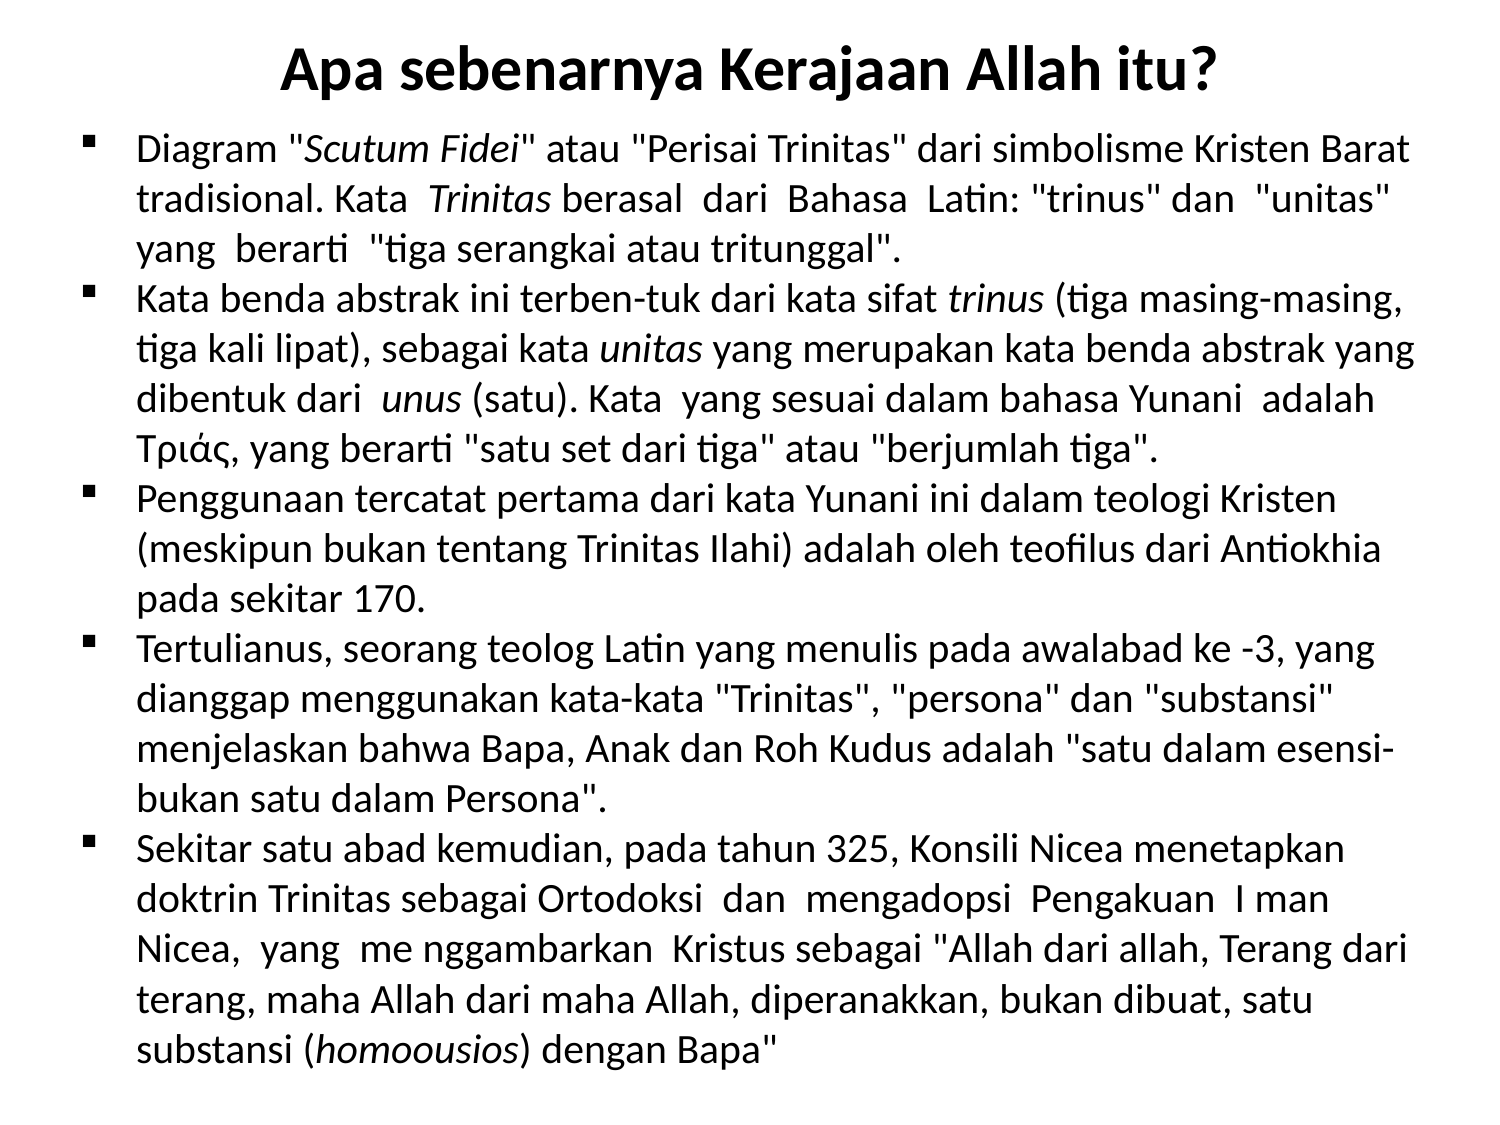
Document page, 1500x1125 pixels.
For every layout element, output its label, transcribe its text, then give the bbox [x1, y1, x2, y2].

text_box Diagram "Scutum Fidei" atau "Perisai Trinitas" dari simbolisme Kristen Barat tradisional. Kata Trinitas berasal dari Bahasa Latin: "trinus" dan "unitas" yang berarti "tiga serangkai atau tritunggal". Kata benda abstrak ini terben-tuk dari kata sifat trinus (tiga masing-masing, tiga kali lipat), sebagai kata unitas yang merupakan kata benda abstrak yang dibentuk dari unus (satu). Kata yang sesuai dalam bahasa Yunani adalah Τριάς, yang berarti "satu set dari tiga" atau "berjumlah tiga". Penggunaan tercatat pertama dari kata Yunani ini dalam teologi Kristen (meskipun bukan tentang Trinitas Ilahi) adalah oleh teofilus dari Antiokhia pada sekitar 170. Tertulianus, seorang teolog Latin yang menulis pada awalabad ke -3, yang dianggap menggunakan kata-kata "Trinitas", "persona" dan "substansi" menjelaskan bahwa Bapa, Anak dan Roh Kudus adalah "satu dalam esensi-bukan satu dalam Persona". Sekitar satu abad kemudian, pada tahun 325, Konsili Nicea menetapkan doktrin Trinitas sebagai Ortodoksi dan mengadopsi Pengakuan I man Nicea, yang me nggambarkan Kristus sebagai "Allah dari allah, Terang dari terang, maha Allah dari maha Allah, diperanakkan, bukan dibuat, satu substansi (homoousios) dengan Bapa" [64, 113, 1459, 1079]
title Apa sebenarnya Kerajaan Allah itu? [75, 19, 1425, 112]
